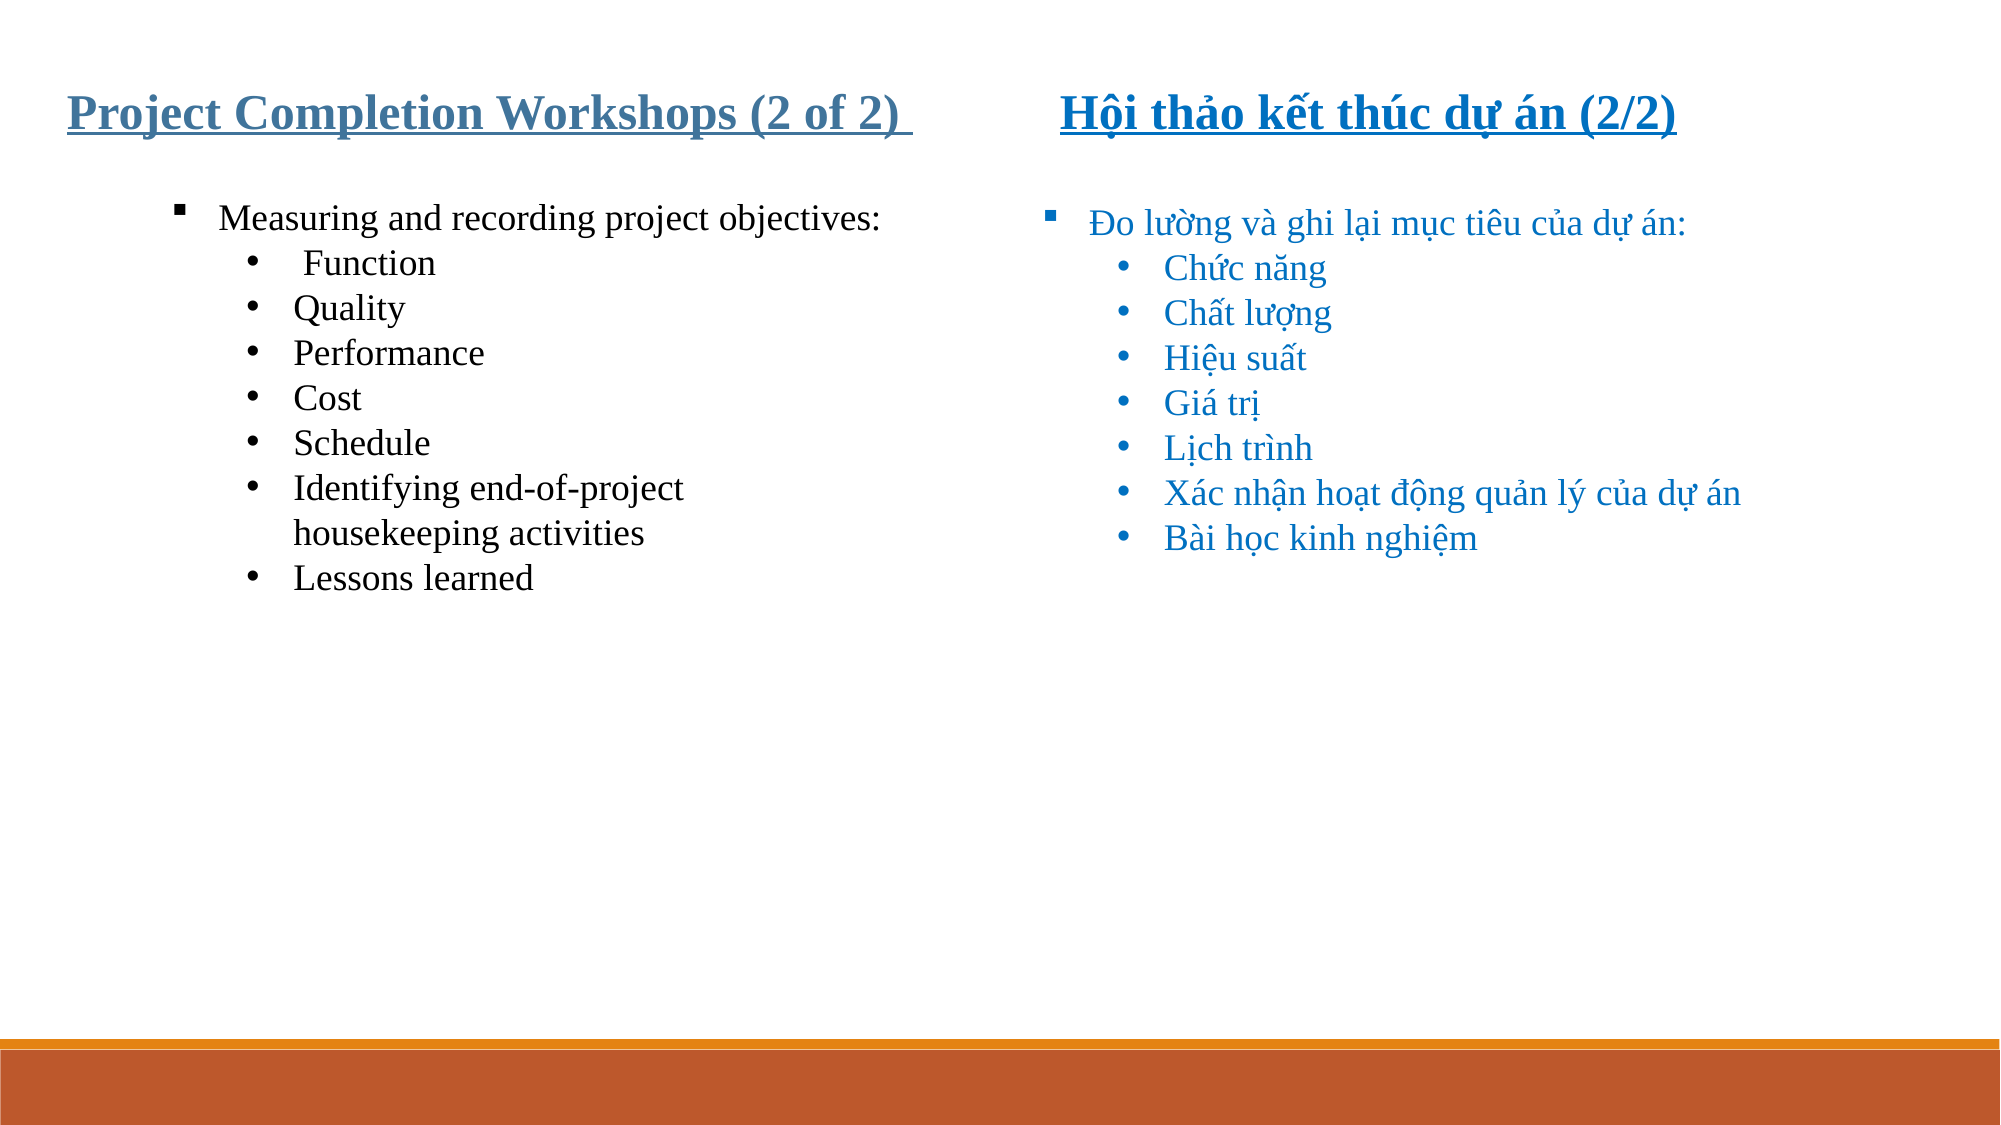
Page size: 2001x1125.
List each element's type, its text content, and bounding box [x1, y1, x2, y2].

text_box Project Completion Workshops (2 of 2) [52, 71, 1046, 207]
text_box Measuring and recording project objectives: Function Quality Performance Cost Schedule Identifying end-of-project housekeeping activities Lessons learned [156, 185, 898, 650]
text_box Đo lường và ghi lại mục tiêu của dự án: Chức năng Chất lượng Hiệu suất Giá trị Lịch trình Xác nhận hoạt động quản lý của dự án Bài học kinh nghiệm [1027, 190, 1885, 656]
text_box Hội thảo kết thúc dự án (2/2) [1045, 71, 2000, 147]
